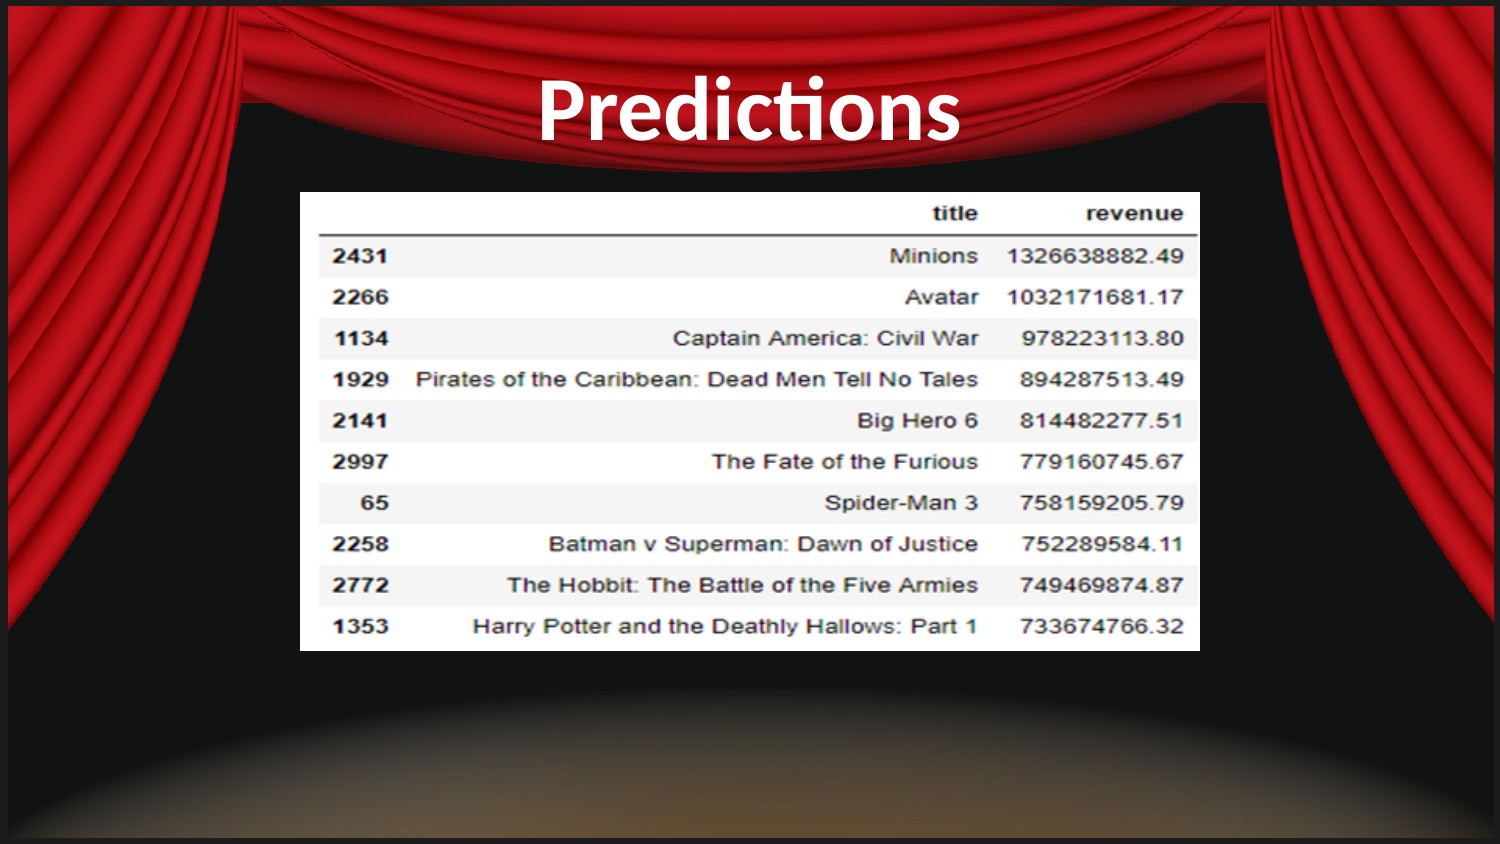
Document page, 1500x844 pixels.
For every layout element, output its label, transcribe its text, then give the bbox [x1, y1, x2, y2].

title Predictions [75, 33, 1425, 175]
picture [0, 0, 1500, 844]
